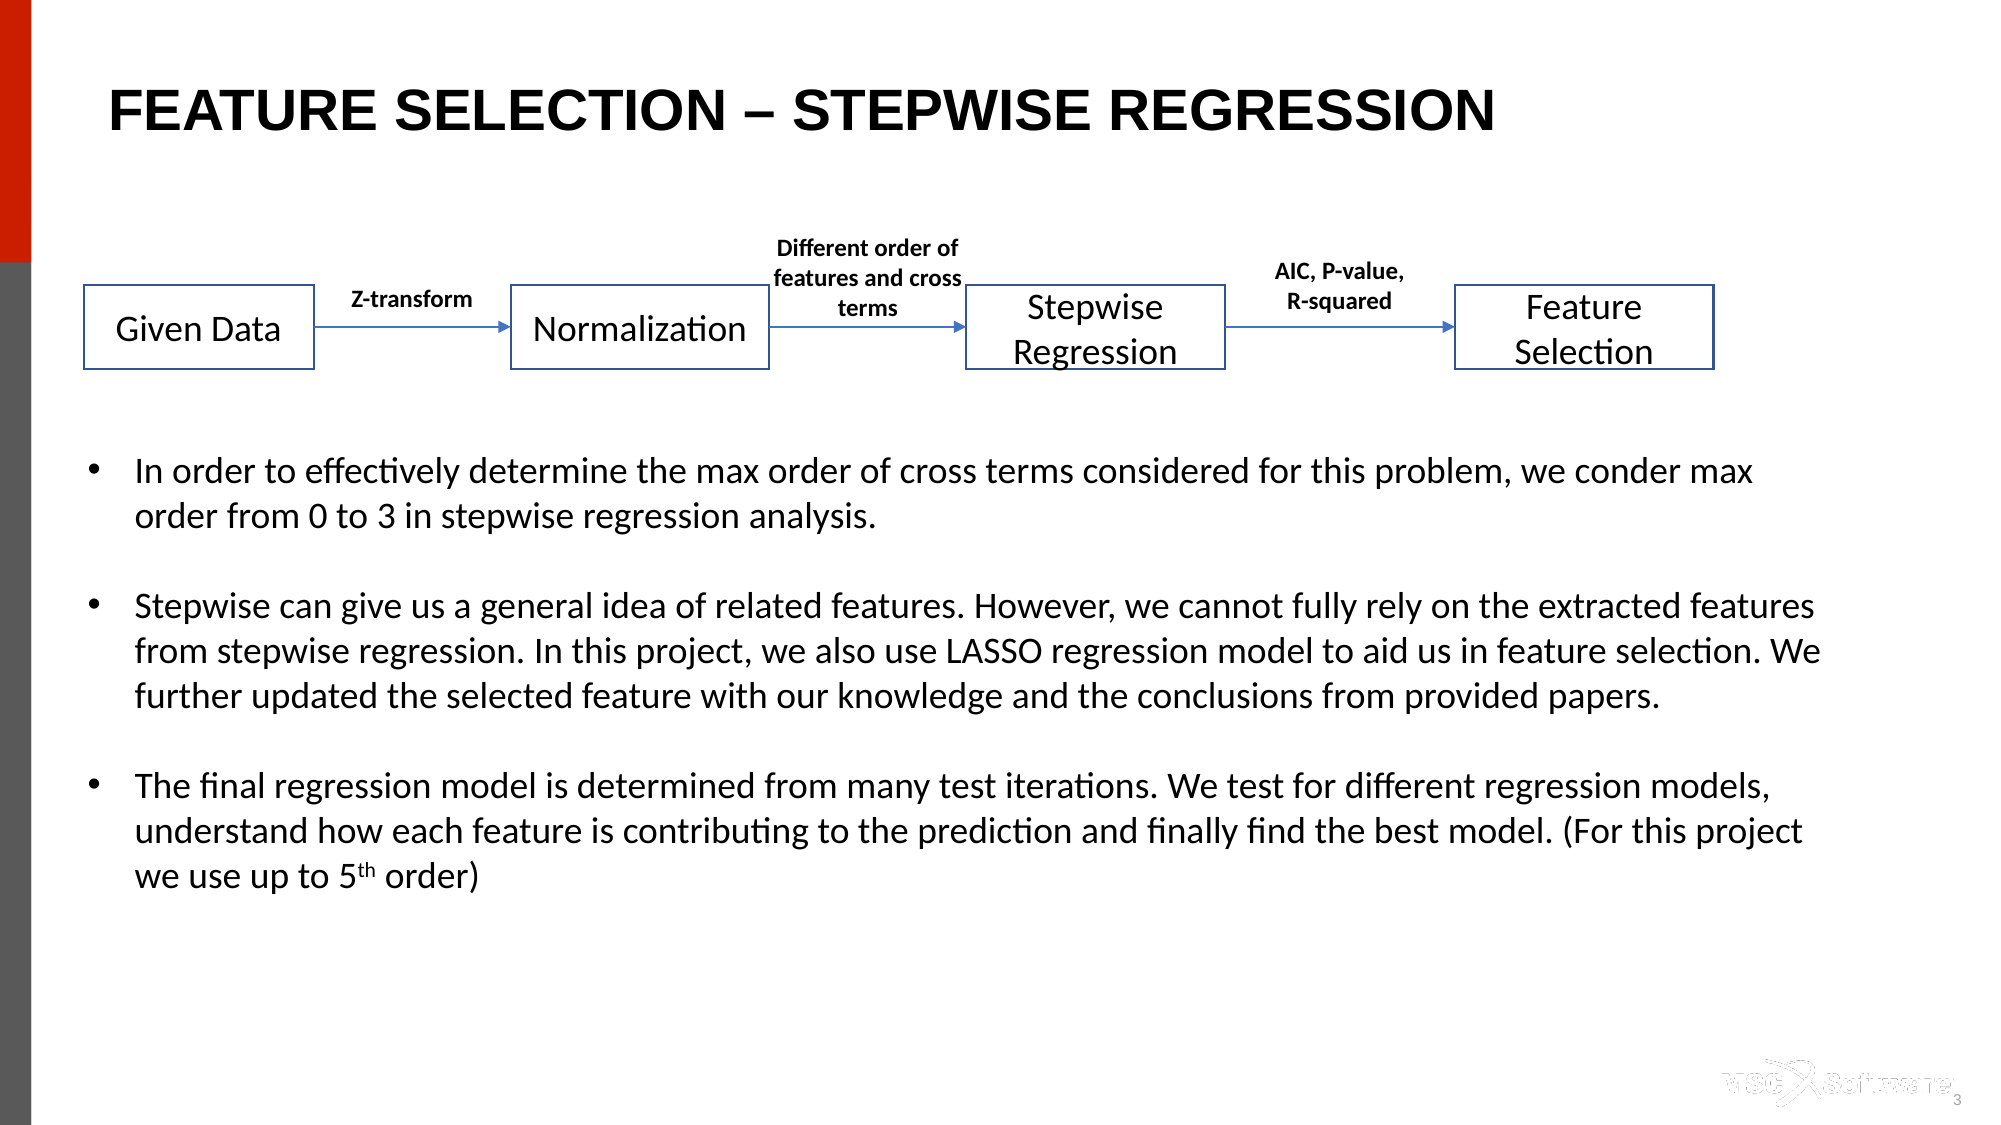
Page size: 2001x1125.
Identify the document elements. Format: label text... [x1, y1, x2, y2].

text_box Feature Selection [1455, 284, 1714, 369]
text_box Normalization [510, 284, 770, 369]
text_box FEATURE SELECTION – STEPWISE REGRESSION [93, 59, 1819, 165]
text_box Stepwise Regression [966, 284, 1225, 369]
text_box AIC, P-value, R-squared [1252, 246, 1428, 322]
text_box Different order of features and cross terms [757, 224, 978, 329]
text_box Given Data [83, 284, 314, 369]
text_box In order to effectively determine the max order of cross terms considered for this problem, we conder max order from 0 to 3 in stepwise regression analysis. Stepwise can give us a general idea of related features. However, we cannot fully rely on the extracted features from stepwise regression. In this project, we also use LASSO regression model to aid us in feature selection. We further updated the selected feature with our knowledge and the conclusions from provided papers. The final regression model is determined from many test iterations. We test for different regression models, understand how each feature is contributing to the prediction and finally find the best model. (For this project we use up to 5th order) [72, 438, 1839, 904]
text_box Z-transform [274, 274, 550, 320]
